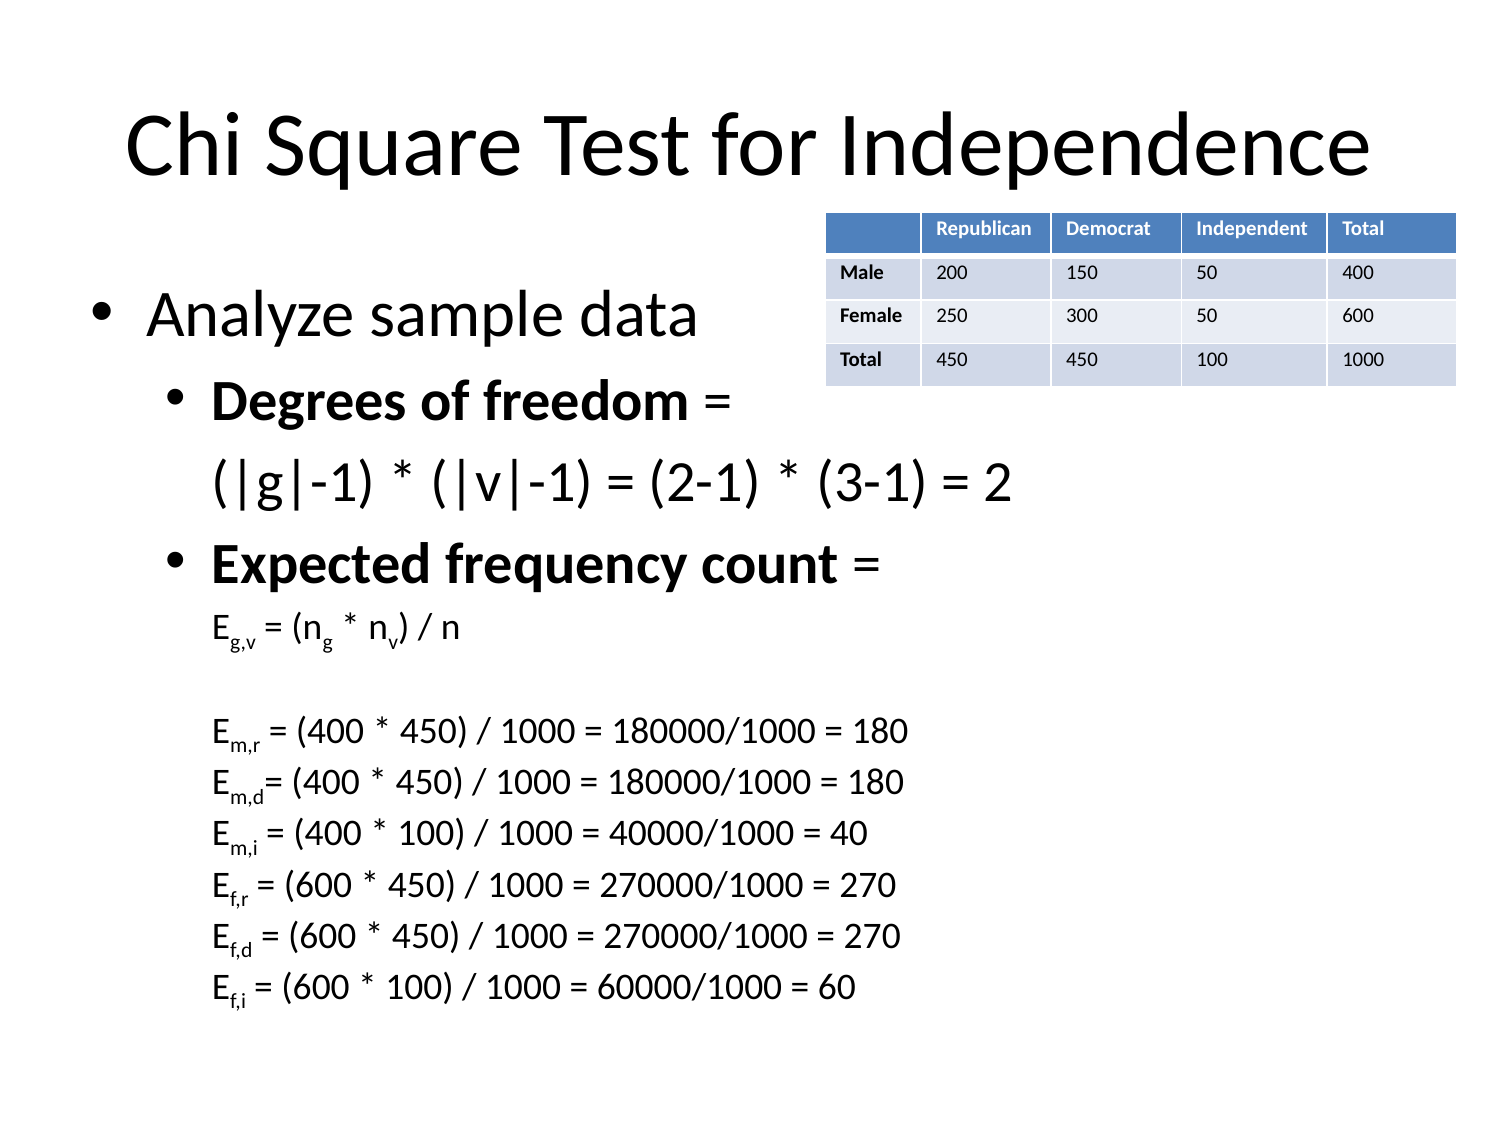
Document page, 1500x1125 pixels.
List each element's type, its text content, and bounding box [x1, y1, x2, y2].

table_cell Total [826, 344, 920, 386]
table_cell 1000 [1328, 344, 1456, 386]
table_cell 300 [1052, 301, 1181, 343]
table_cell 450 [1052, 344, 1181, 386]
table_cell Male [826, 259, 920, 299]
table_header Republican [922, 213, 1050, 253]
table_cell Female [826, 301, 920, 343]
table_cell 600 [1328, 301, 1456, 343]
title Chi Square Test for Independence [74, 44, 1426, 233]
table_cell 400 [1328, 259, 1456, 299]
table_header Total [1328, 213, 1456, 253]
table_cell 100 [1182, 344, 1326, 386]
list Analyze sample data Degrees of freedom = (|g|-1) * (|v|-1) = (2-1) * (3-1) = 2 Expected frequency count = Eg,v = (ng * nv) / n Em,r = (400 * 450) / 1000 = 180000/1000 = 180 Em,d= (400 * 450) / 1000 = 180000/1000 = 180 Em,i = (400 * 100) / 1000 = 40000/1000 = 40 Ef,r = (600 * 450) / 1000 = 270000/1000 = 270 Ef,d = (600 * 450) / 1000 = 270000/1000 = 270 Ef,i = (600 * 100) / 1000 = 60000/1000 = 60 [74, 262, 1426, 1006]
table_header Democrat [1052, 213, 1181, 253]
table_header [826, 213, 920, 253]
table_cell 250 [922, 301, 1050, 343]
table_header Independent [1182, 213, 1326, 253]
table_cell 200 [922, 259, 1050, 299]
table_cell 150 [1052, 259, 1181, 299]
table_cell 450 [922, 344, 1050, 386]
table_cell 50 [1182, 301, 1326, 343]
table_cell 50 [1182, 259, 1326, 299]
